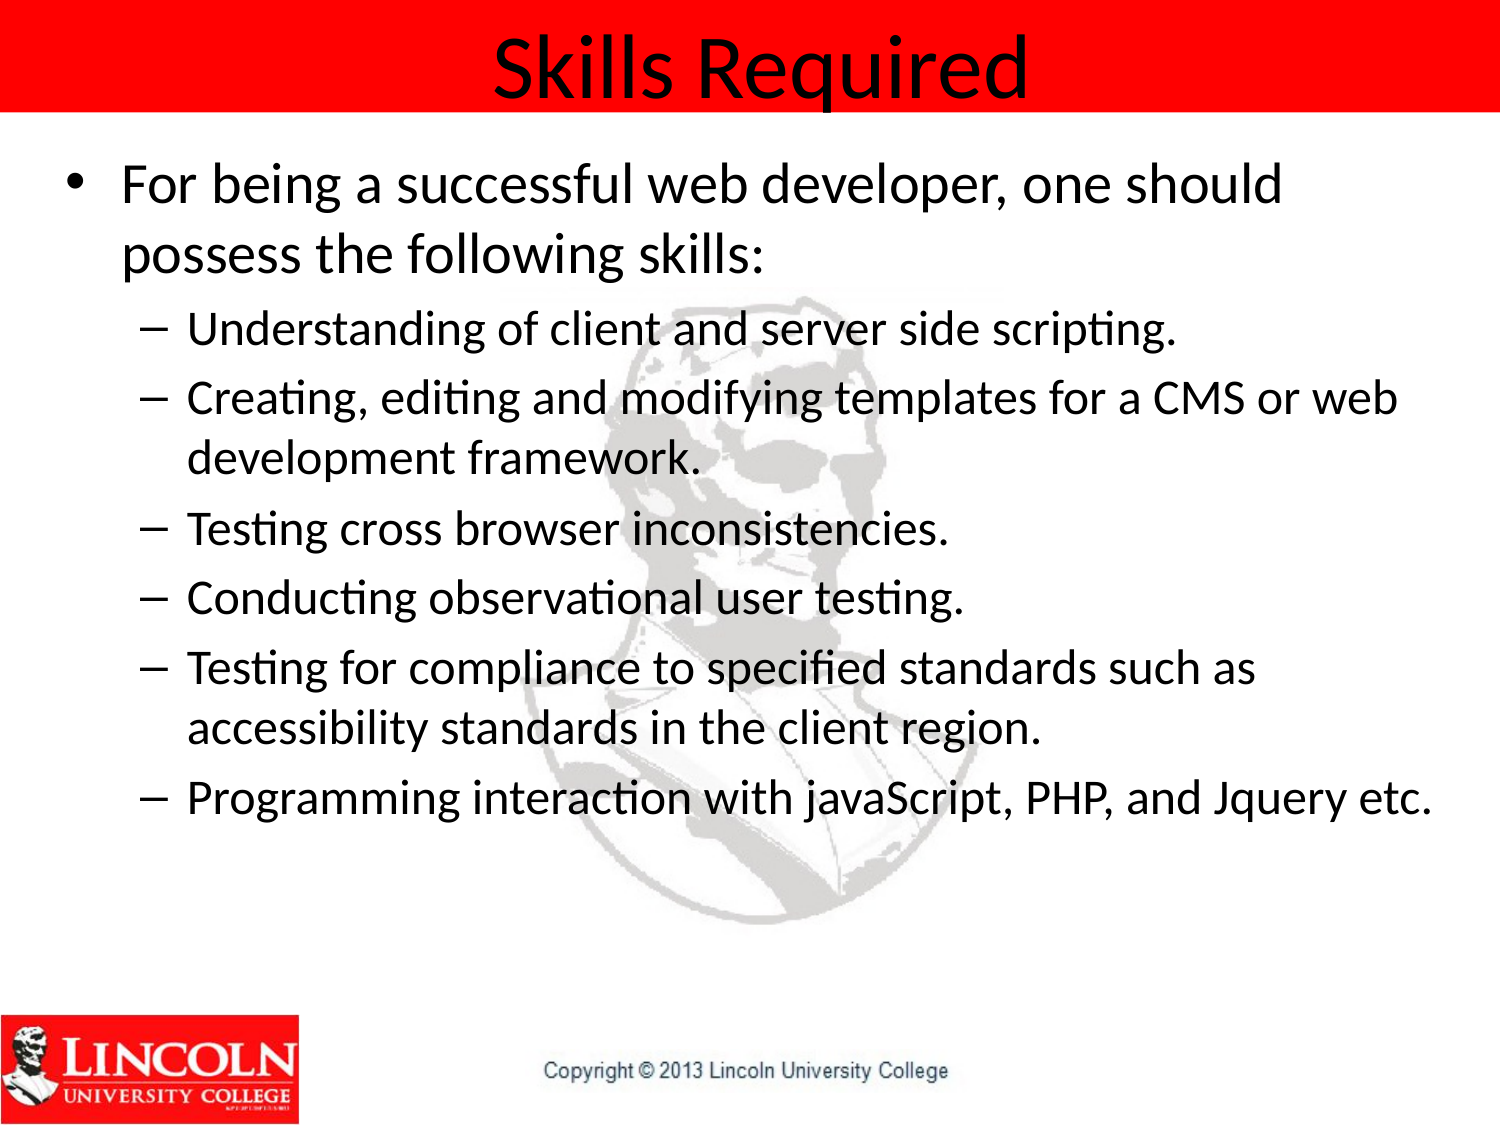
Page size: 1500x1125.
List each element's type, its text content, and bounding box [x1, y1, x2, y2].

list For being a successful web developer, one should possess the following skills: Understanding of client and server side scripting. Creating, editing and modifying templates for a CMS or web development framework. Testing cross browser inconsistencies. Conducting observational user testing. Testing for compliance to specified standards such as accessibility standards in the client region. Programming interaction with javaScript, PHP, and Jquery etc. [49, 137, 1451, 881]
title Skills Required [87, 0, 1438, 137]
picture [500, 881, 1004, 950]
picture [0, 1014, 300, 1125]
picture [525, 1049, 974, 1093]
